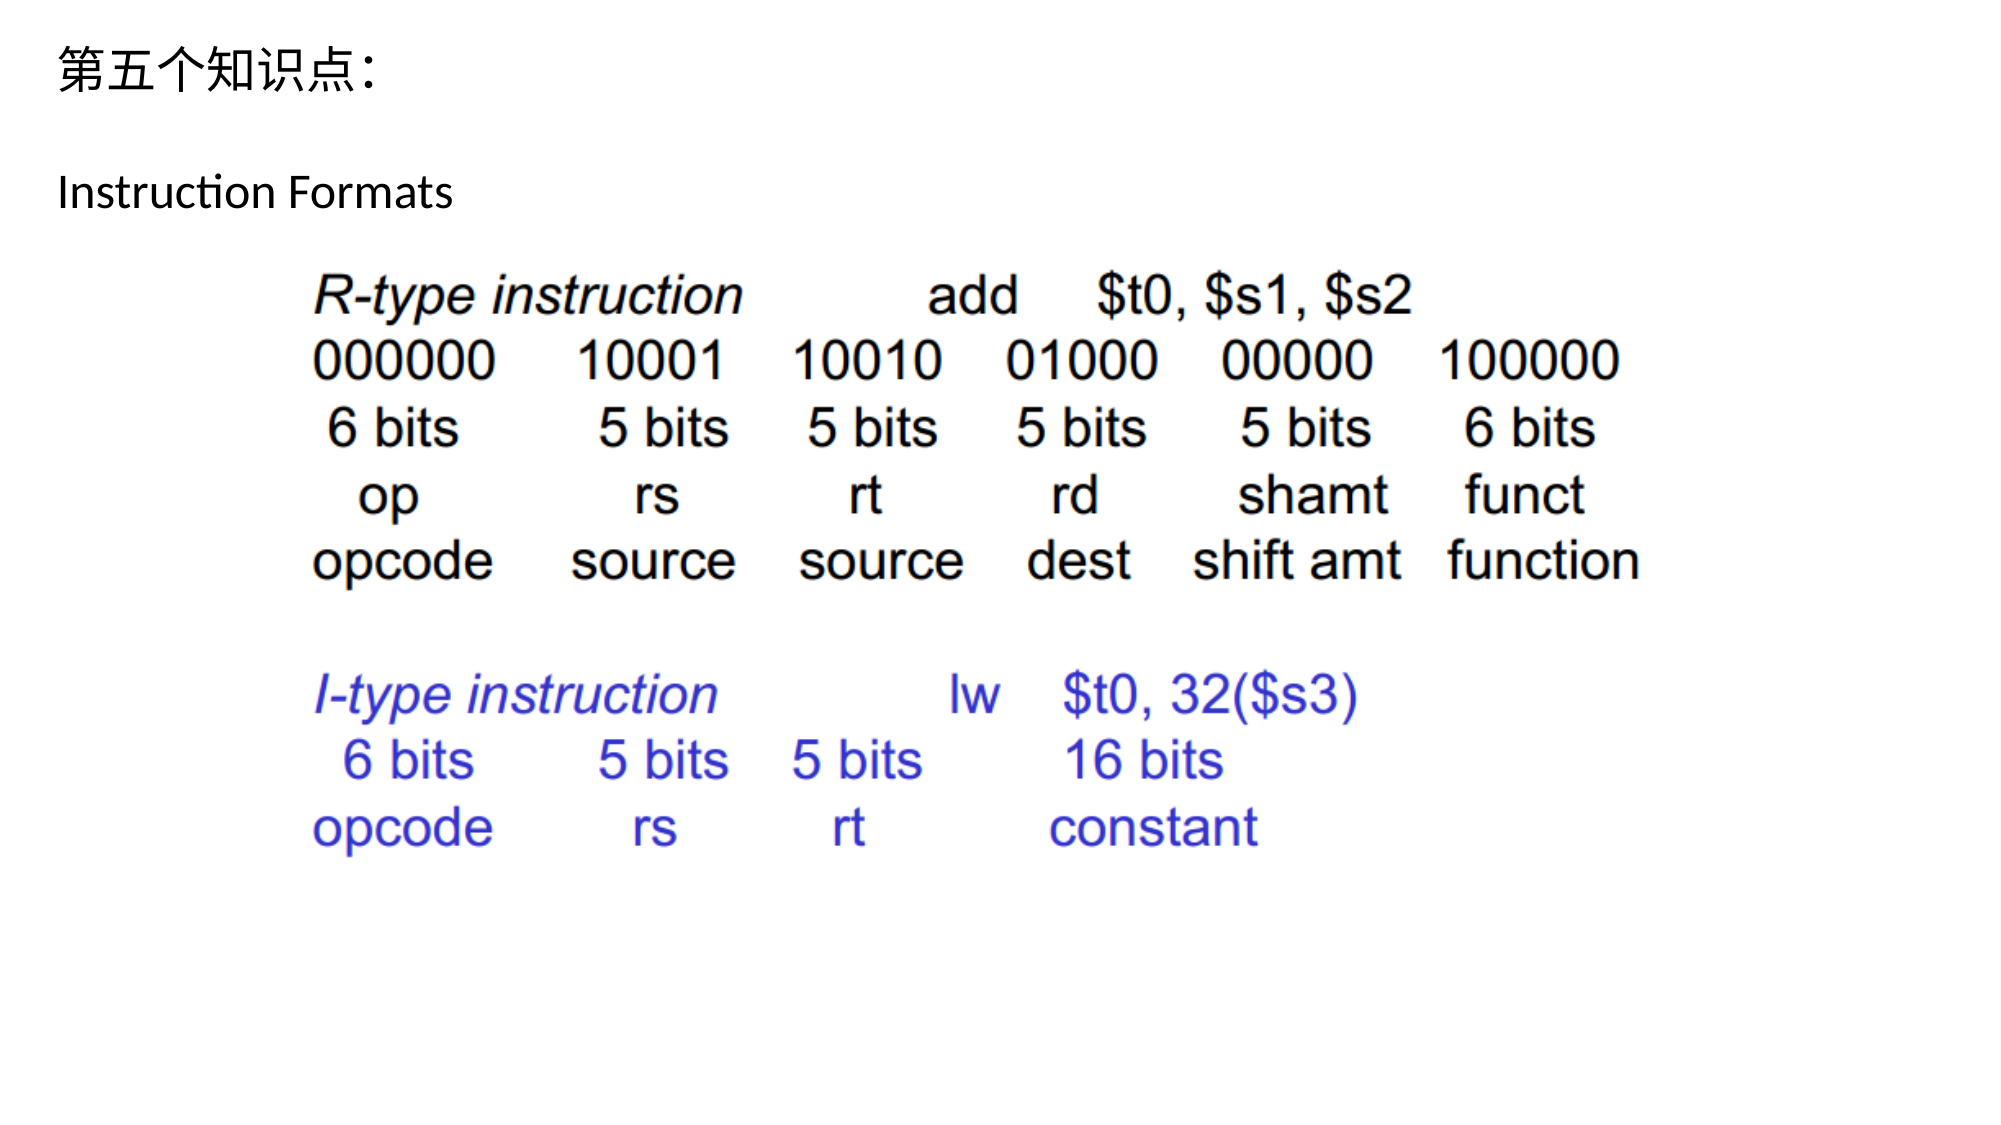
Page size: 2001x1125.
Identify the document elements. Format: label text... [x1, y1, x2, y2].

text_box 第五个知识点： Instruction Formats [42, 31, 760, 227]
picture [289, 242, 1711, 883]
